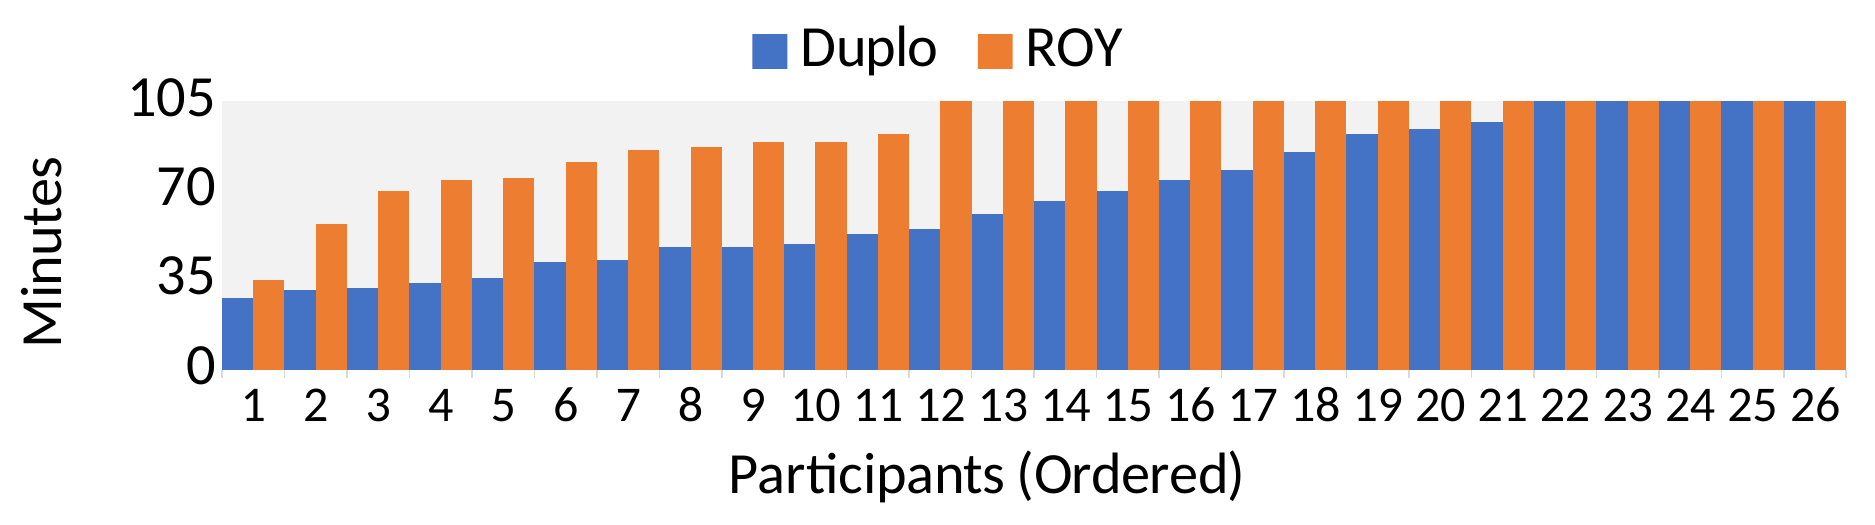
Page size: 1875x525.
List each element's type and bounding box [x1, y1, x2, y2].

chart [0, 0, 1875, 525]
